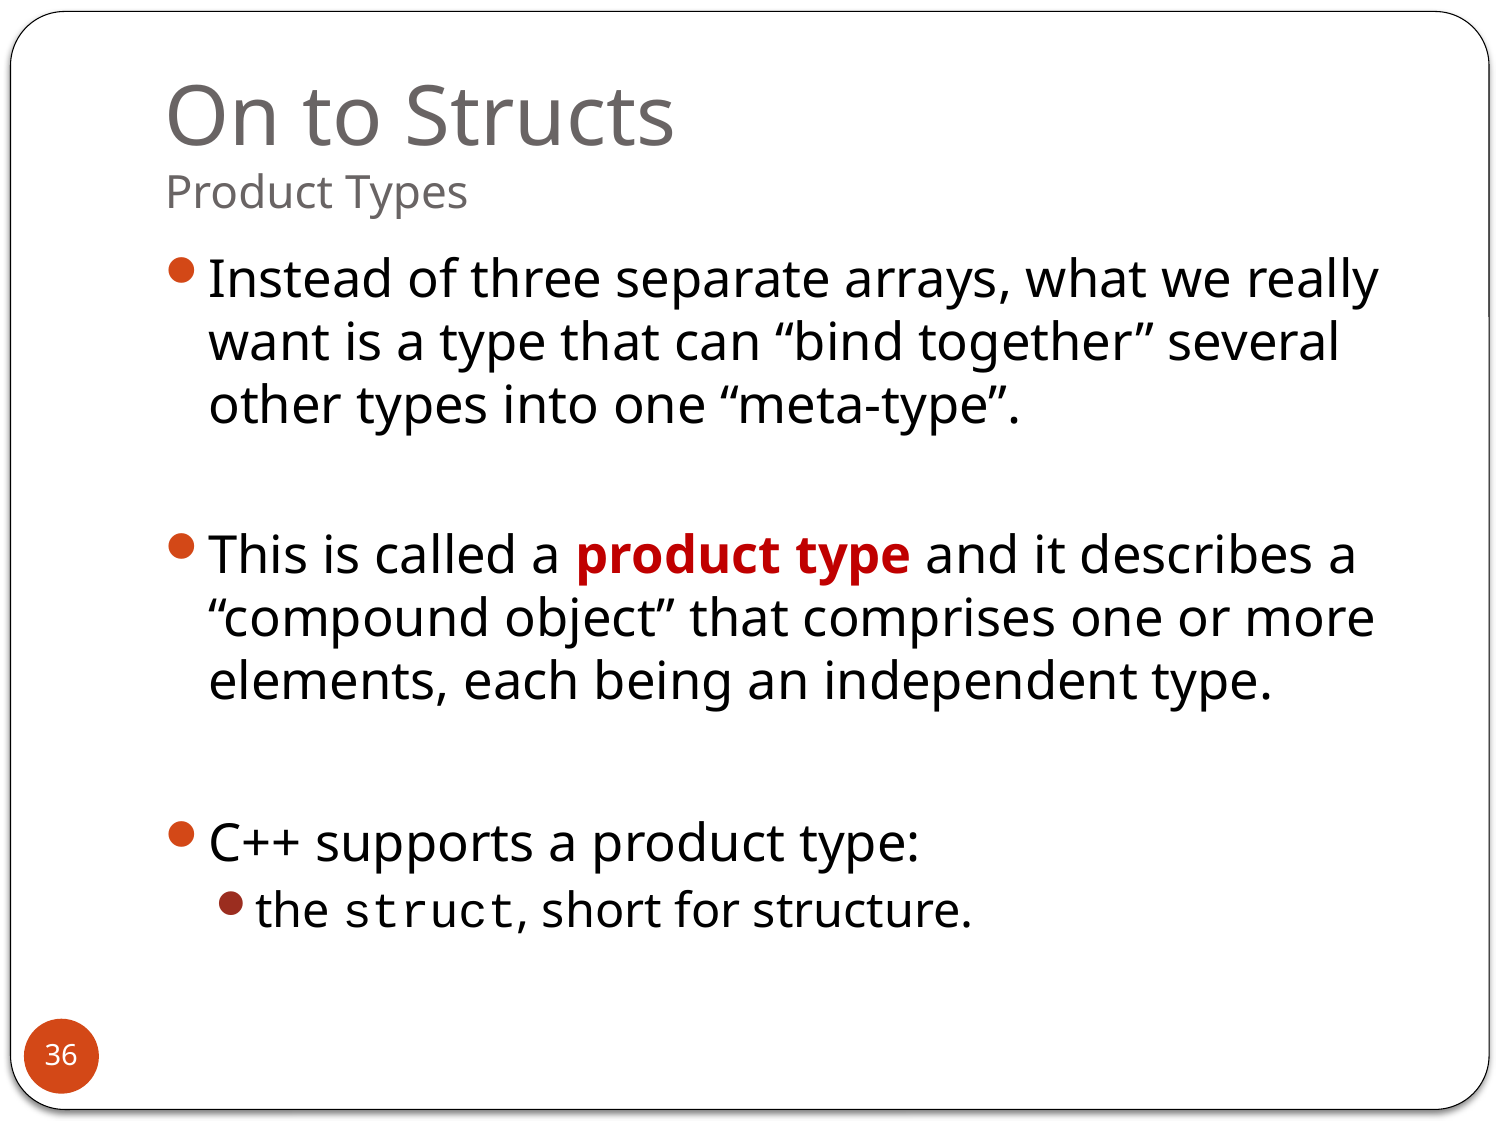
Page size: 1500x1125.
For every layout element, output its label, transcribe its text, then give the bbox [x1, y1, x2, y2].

title On to Structs Product Types [150, 45, 1425, 233]
list Instead of three separate arrays, what we really want is a type that can “bind together” several other types into one “meta-type”. This is called a product type and it describes a “compound object” that comprises one or more elements, each being an independent type. C++ supports a product type: the struct, short for structure. [150, 237, 1425, 1000]
slide_number 36 [23, 1018, 99, 1094]
